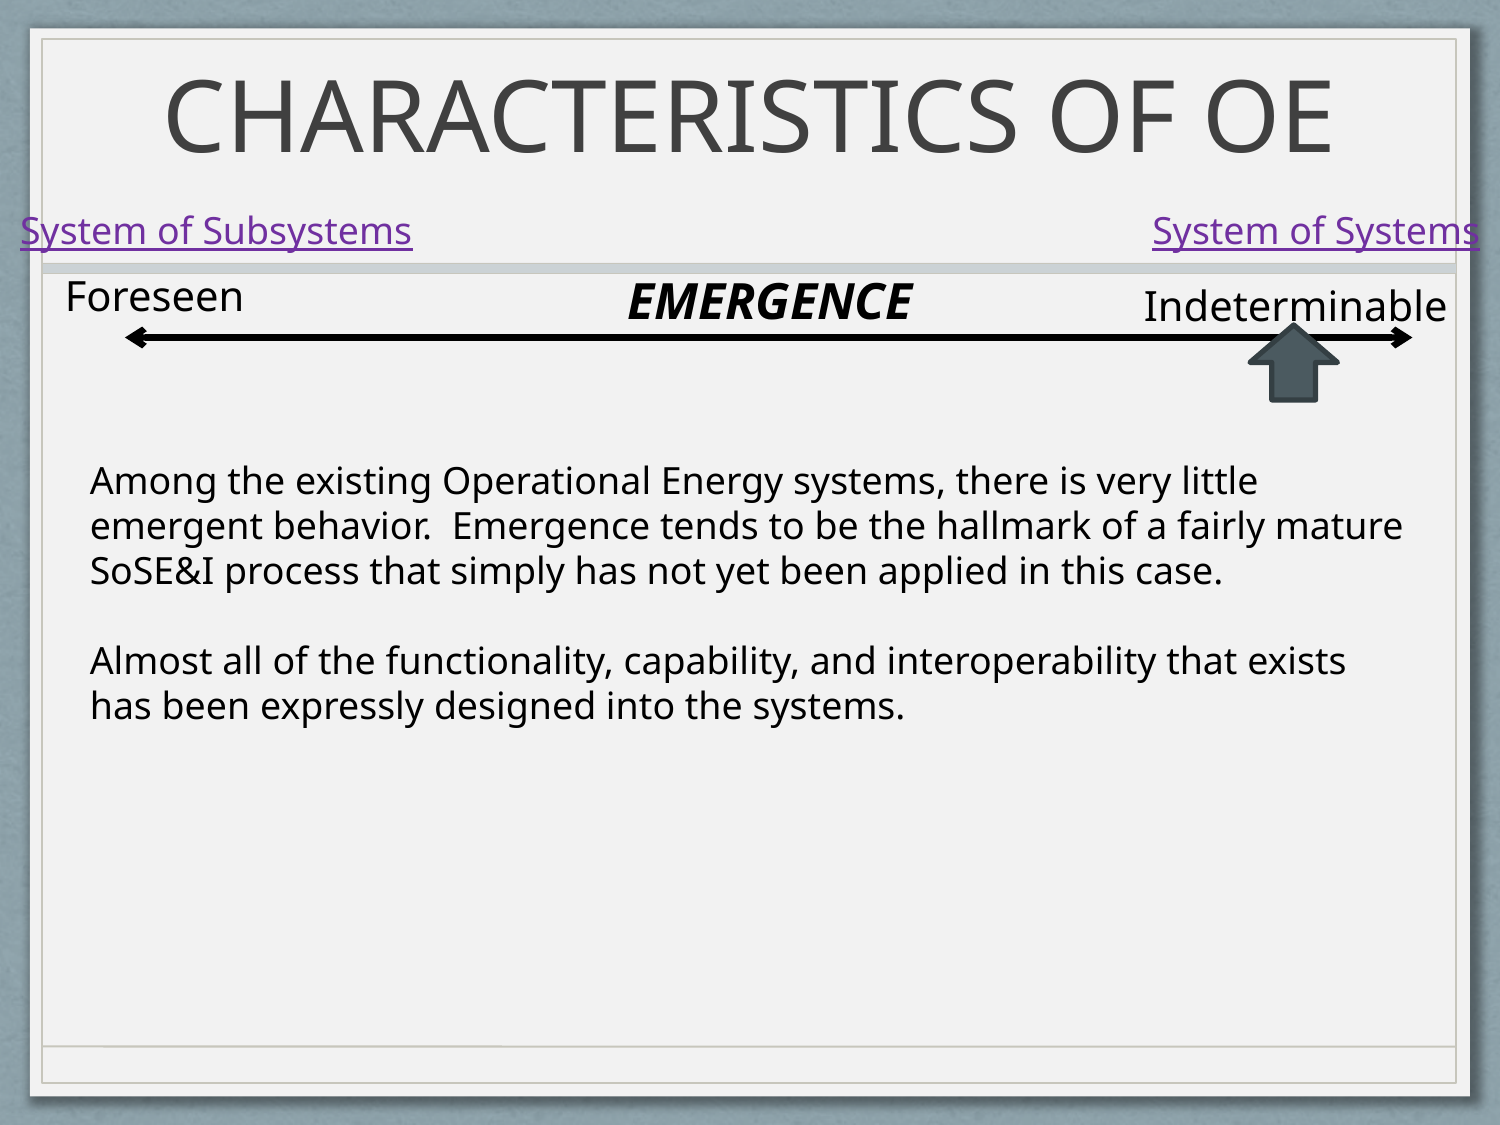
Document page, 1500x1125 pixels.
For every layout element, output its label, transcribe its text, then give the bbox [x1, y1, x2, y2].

text_box System of Subsystems [5, 199, 468, 260]
text_box Foreseen [50, 262, 463, 328]
text_box [1247, 346, 1340, 403]
title CHARACTERISTICS OF OE [75, 0, 1425, 238]
text_box System of Systems [1137, 199, 1500, 260]
text_box Indeterminable [1050, 271, 1463, 337]
text_box Among the existing Operational Energy systems, there is very little emergent behavior. Emergence tends to be the hallmark of a fairly mature SoSE&I process that simply has not yet been applied in this case. Almost all of the functionality, capability, and interoperability that exists has been expressly designed into the systems. [74, 450, 1425, 950]
text_box EMERGENCE [612, 262, 1000, 330]
text_box [1283, 322, 1304, 330]
